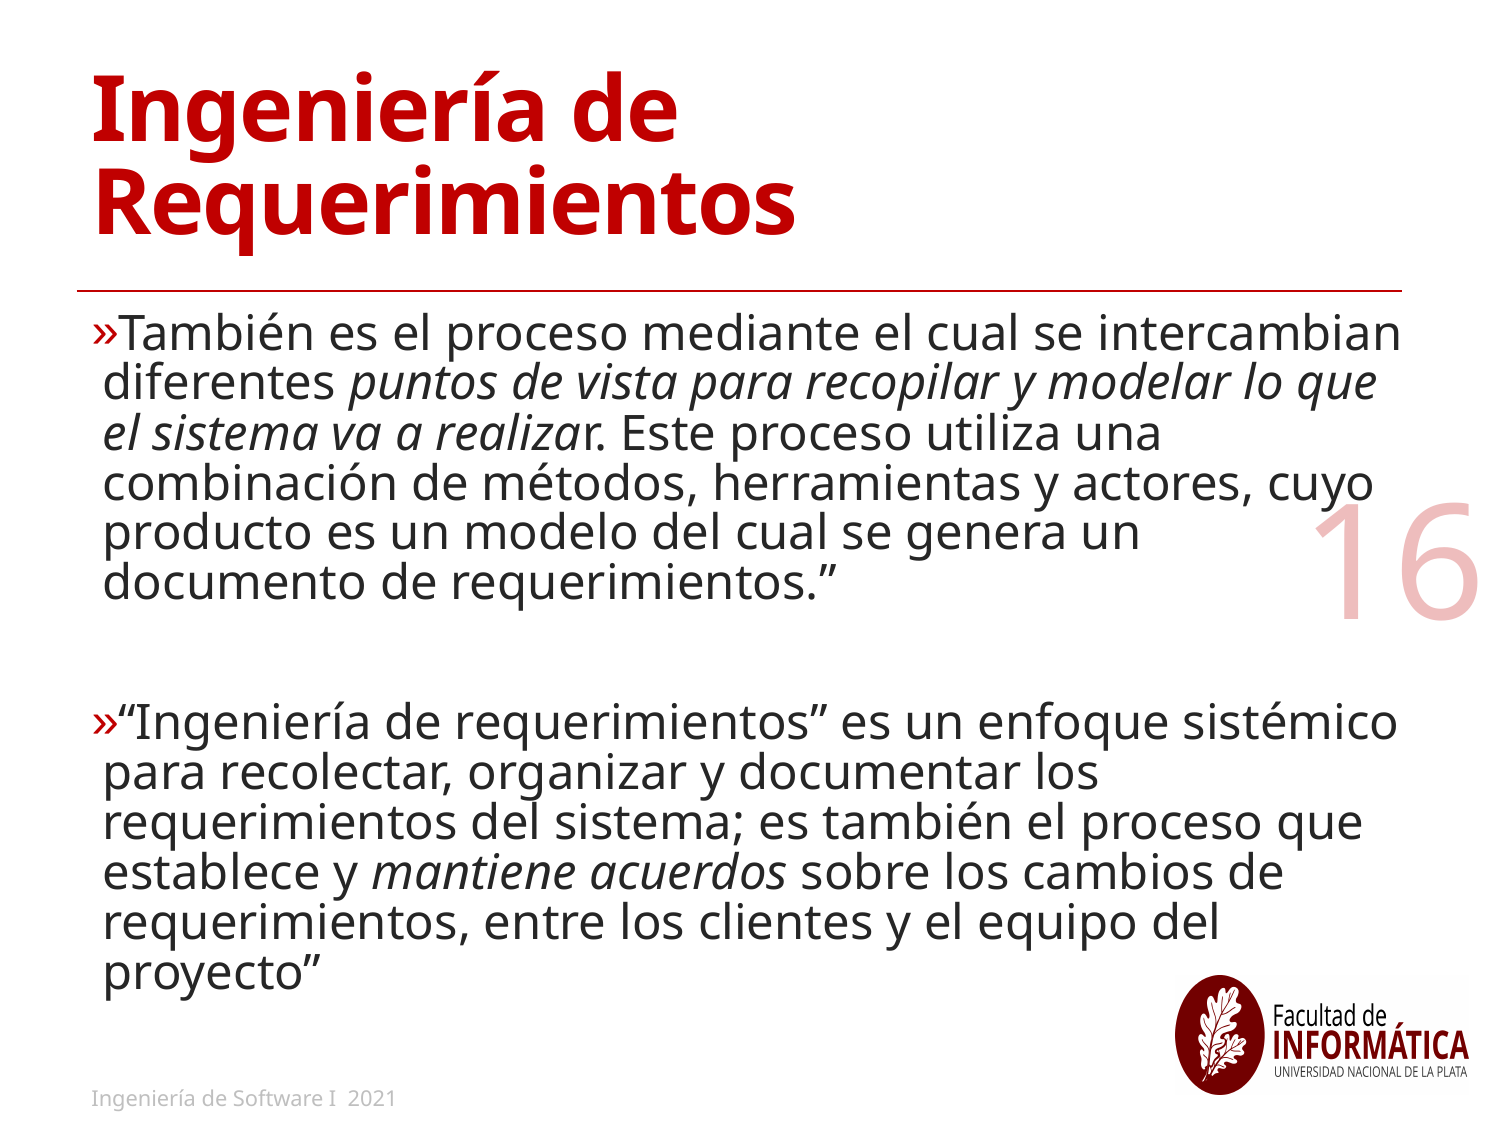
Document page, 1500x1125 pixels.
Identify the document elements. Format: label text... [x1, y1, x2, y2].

slide_number 16 [1140, 456, 1500, 686]
text_box Ingeniería de Requerimientos [76, 55, 892, 265]
list También es el proceso mediante el cual se intercambian diferentes puntos de vista para recopilar y modelar lo que el sistema va a realizar. Este proceso utiliza una combinación de métodos, herramientas y actores, cuyo producto es un modelo del cual se genera un documento de requerimientos.” “Ingeniería de requerimientos” es un enfoque sistémico para recolectar, organizar y documentar los requerimientos del sistema; es también el proceso que establece y mantiene acuerdos sobre los cambios de requerimientos, entre los clientes y el equipo del proyecto” [76, 302, 1427, 1012]
footer Ingeniería de Software I 2021 [76, 1077, 443, 1125]
picture [1175, 975, 1469, 1095]
